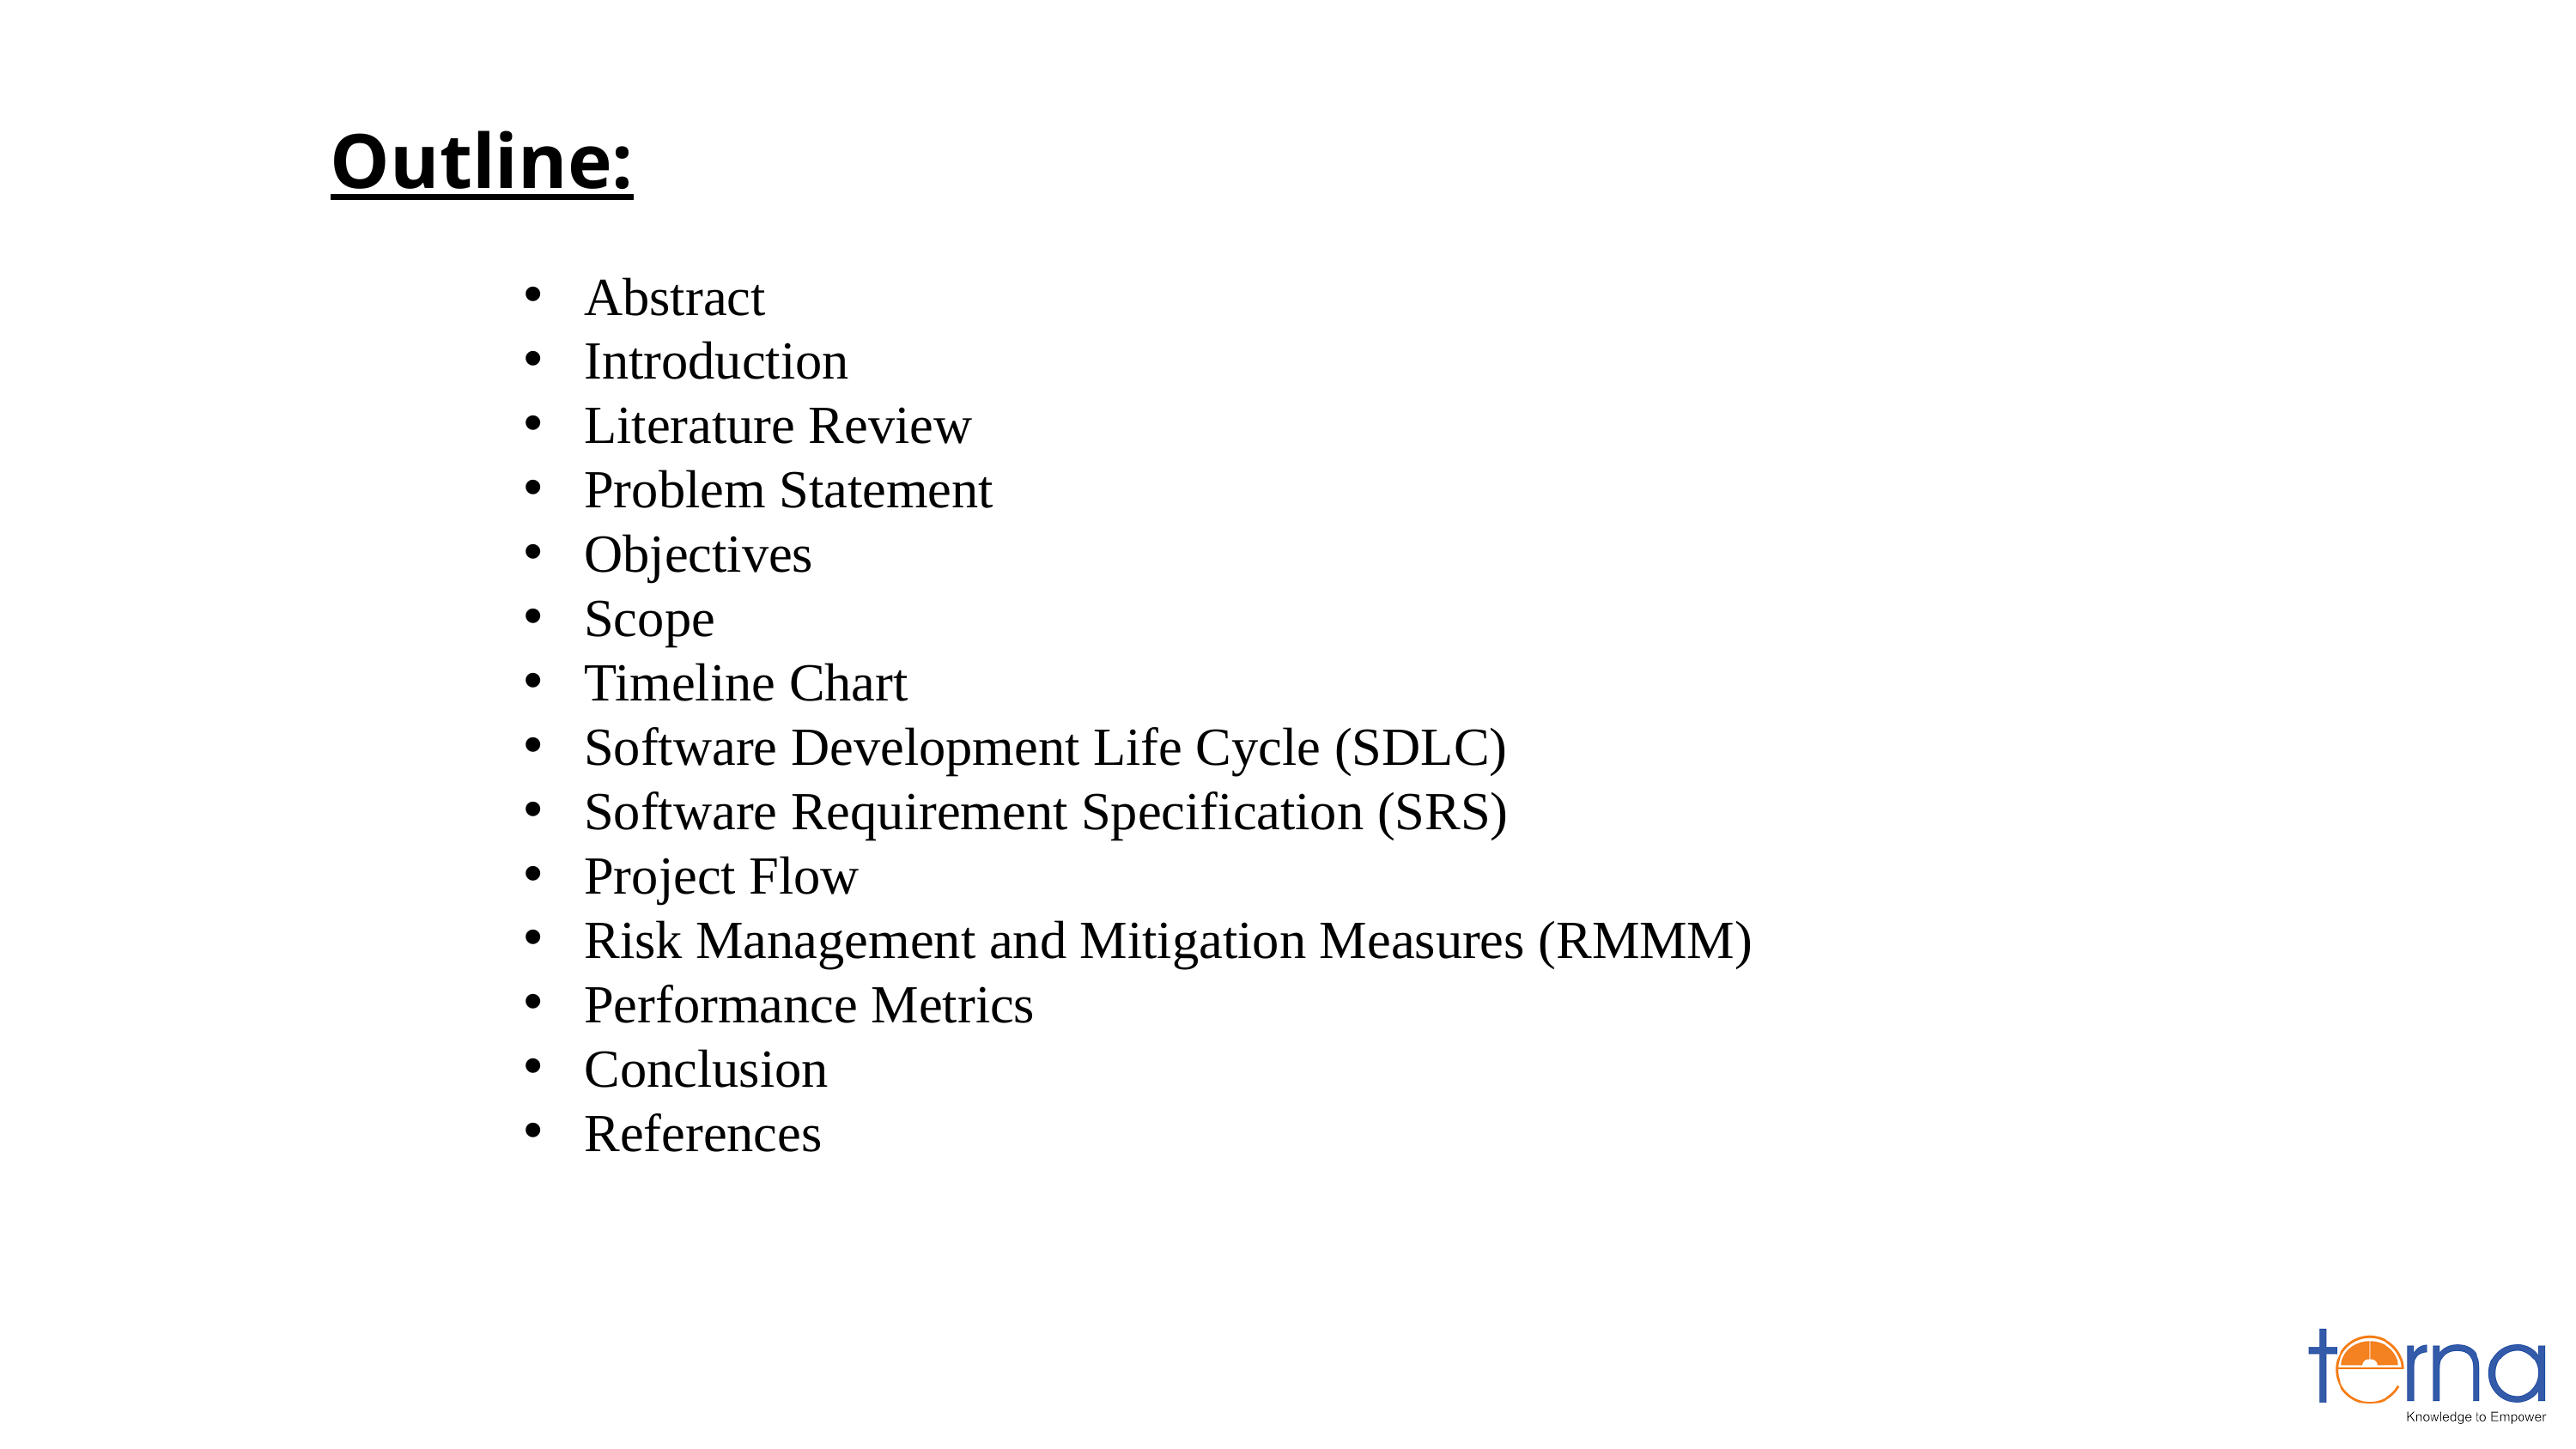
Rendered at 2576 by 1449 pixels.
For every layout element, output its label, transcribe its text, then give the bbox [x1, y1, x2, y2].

text_box Outline: Abstract Introduction Literature Review Problem Statement Objectives Scope Timeline Chart Software Development Life Cycle (SDLC) Software Requirement Specification (SRS) Project Flow Risk Management and Mitigation Measures (RMMM) Performance Metrics Conclusion References [311, 103, 1957, 1230]
picture [2295, 1316, 2567, 1448]
